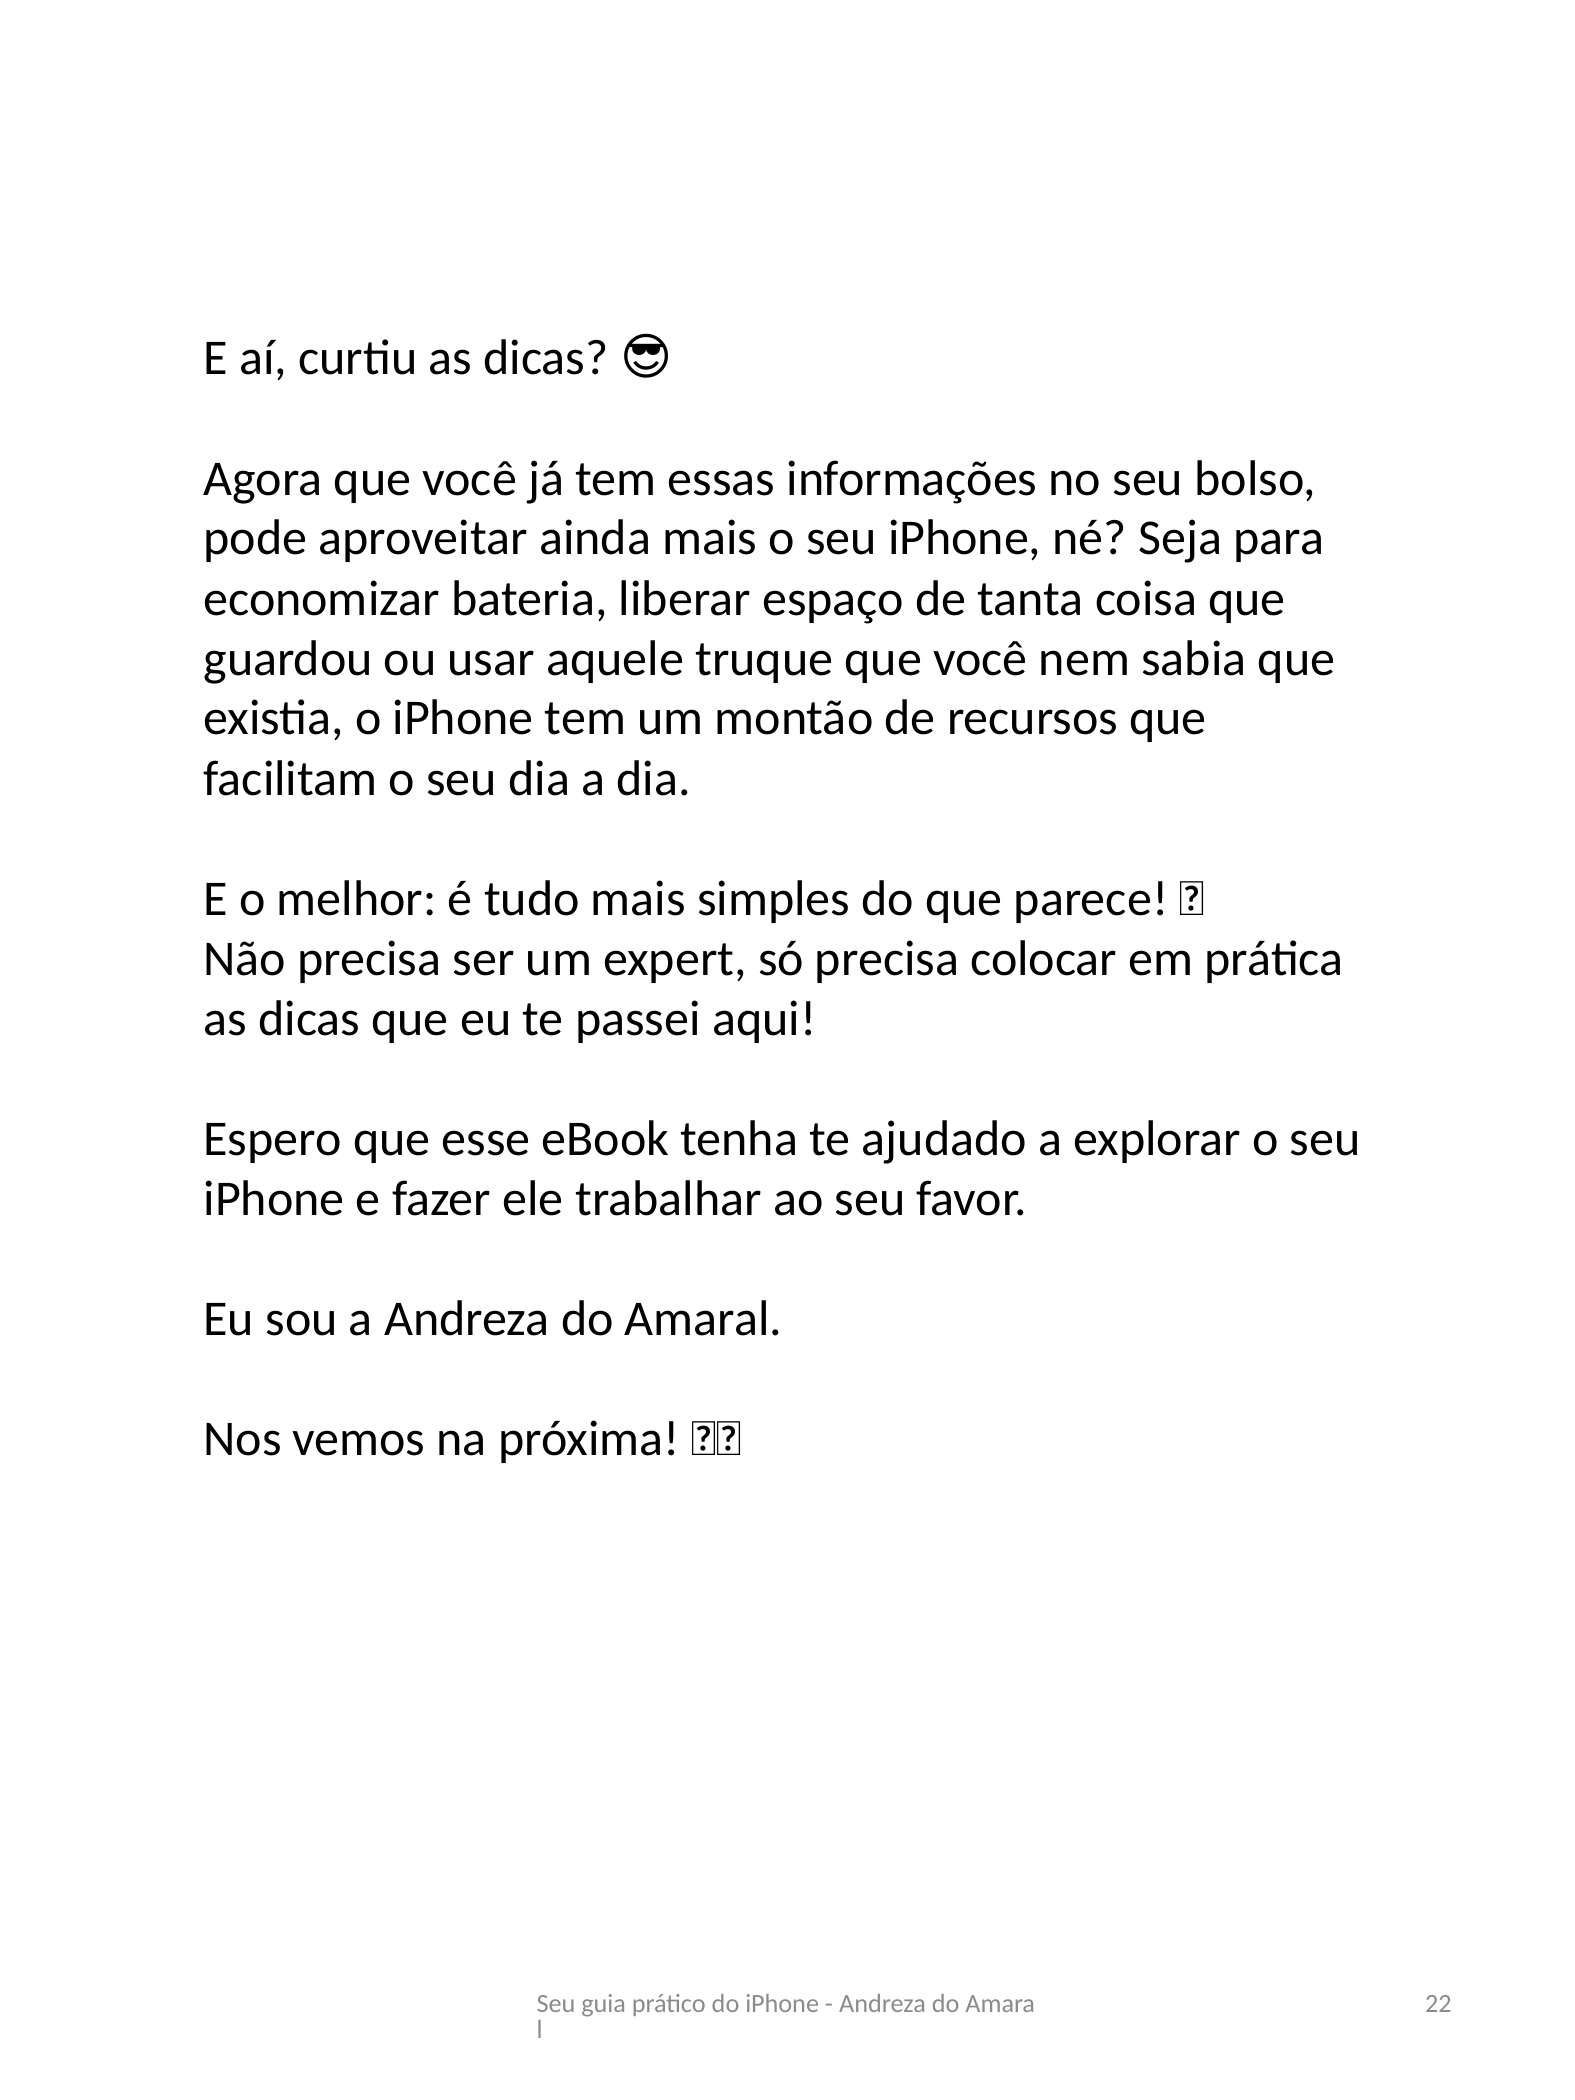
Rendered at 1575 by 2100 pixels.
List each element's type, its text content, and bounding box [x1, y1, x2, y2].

text_box E aí, curtiu as dicas? 😎 Agora que você já tem essas informações no seu bolso, pode aproveitar ainda mais o seu iPhone, né? Seja para economizar bateria, liberar espaço de tanta coisa que guardou ou usar aquele truque que você nem sabia que existia, o iPhone tem um montão de recursos que facilitam o seu dia a dia. E o melhor: é tudo mais simples do que parece! 💡 Não precisa ser um expert, só precisa colocar em prática as dicas que eu te passei aqui! Espero que esse eBook tenha te ajudado a explorar o seu iPhone e fazer ele trabalhar ao seu favor. Eu sou a Andreza do Amaral. Nos vemos na próxima! 👋📱 [188, 317, 1387, 1473]
slide_number 22 [1112, 1946, 1467, 2059]
footer Seu guia prático do iPhone - Andreza do Amaral [521, 1946, 1054, 2059]
